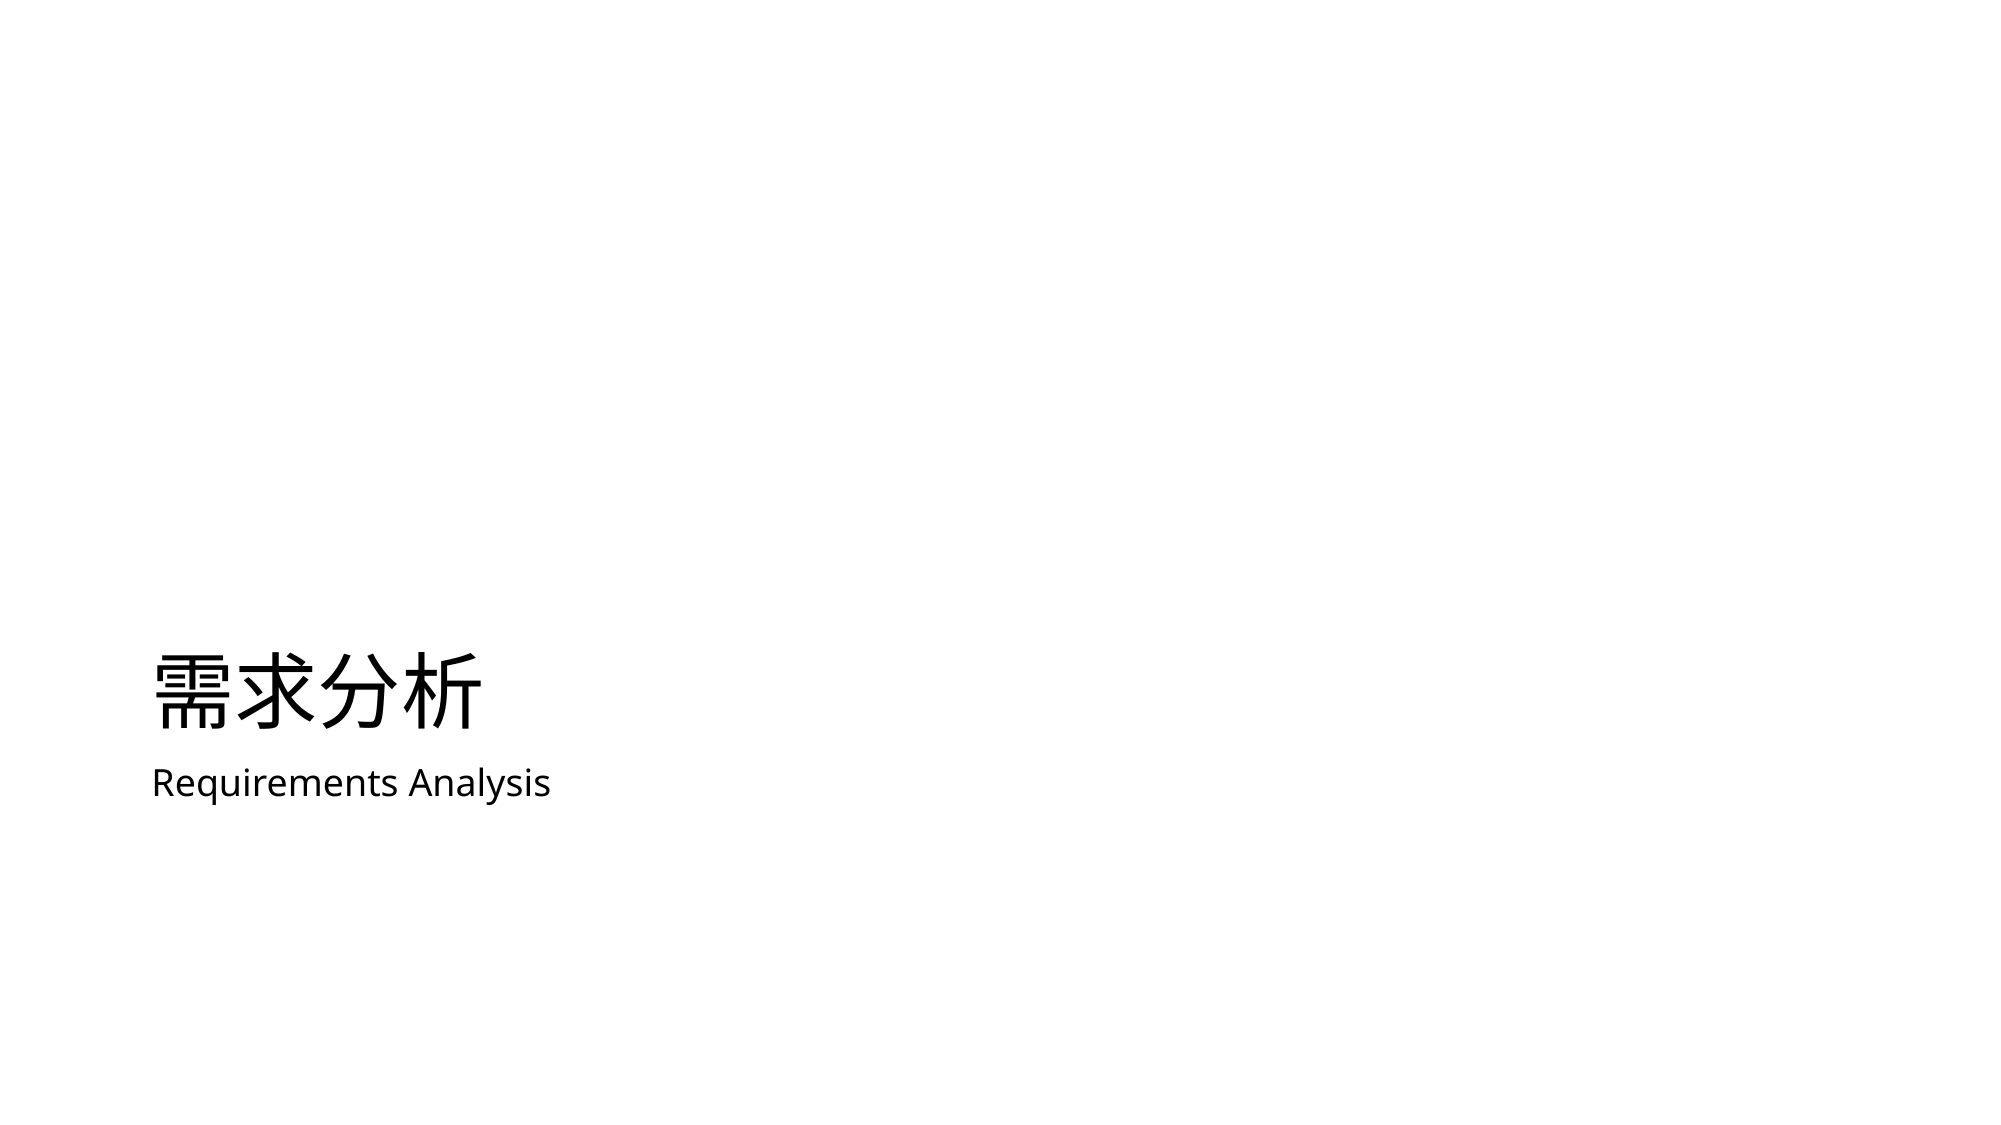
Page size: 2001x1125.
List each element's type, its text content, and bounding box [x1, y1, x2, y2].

title 需求分析 [136, 615, 1338, 749]
list Requirements Analysis [136, 756, 1338, 863]
